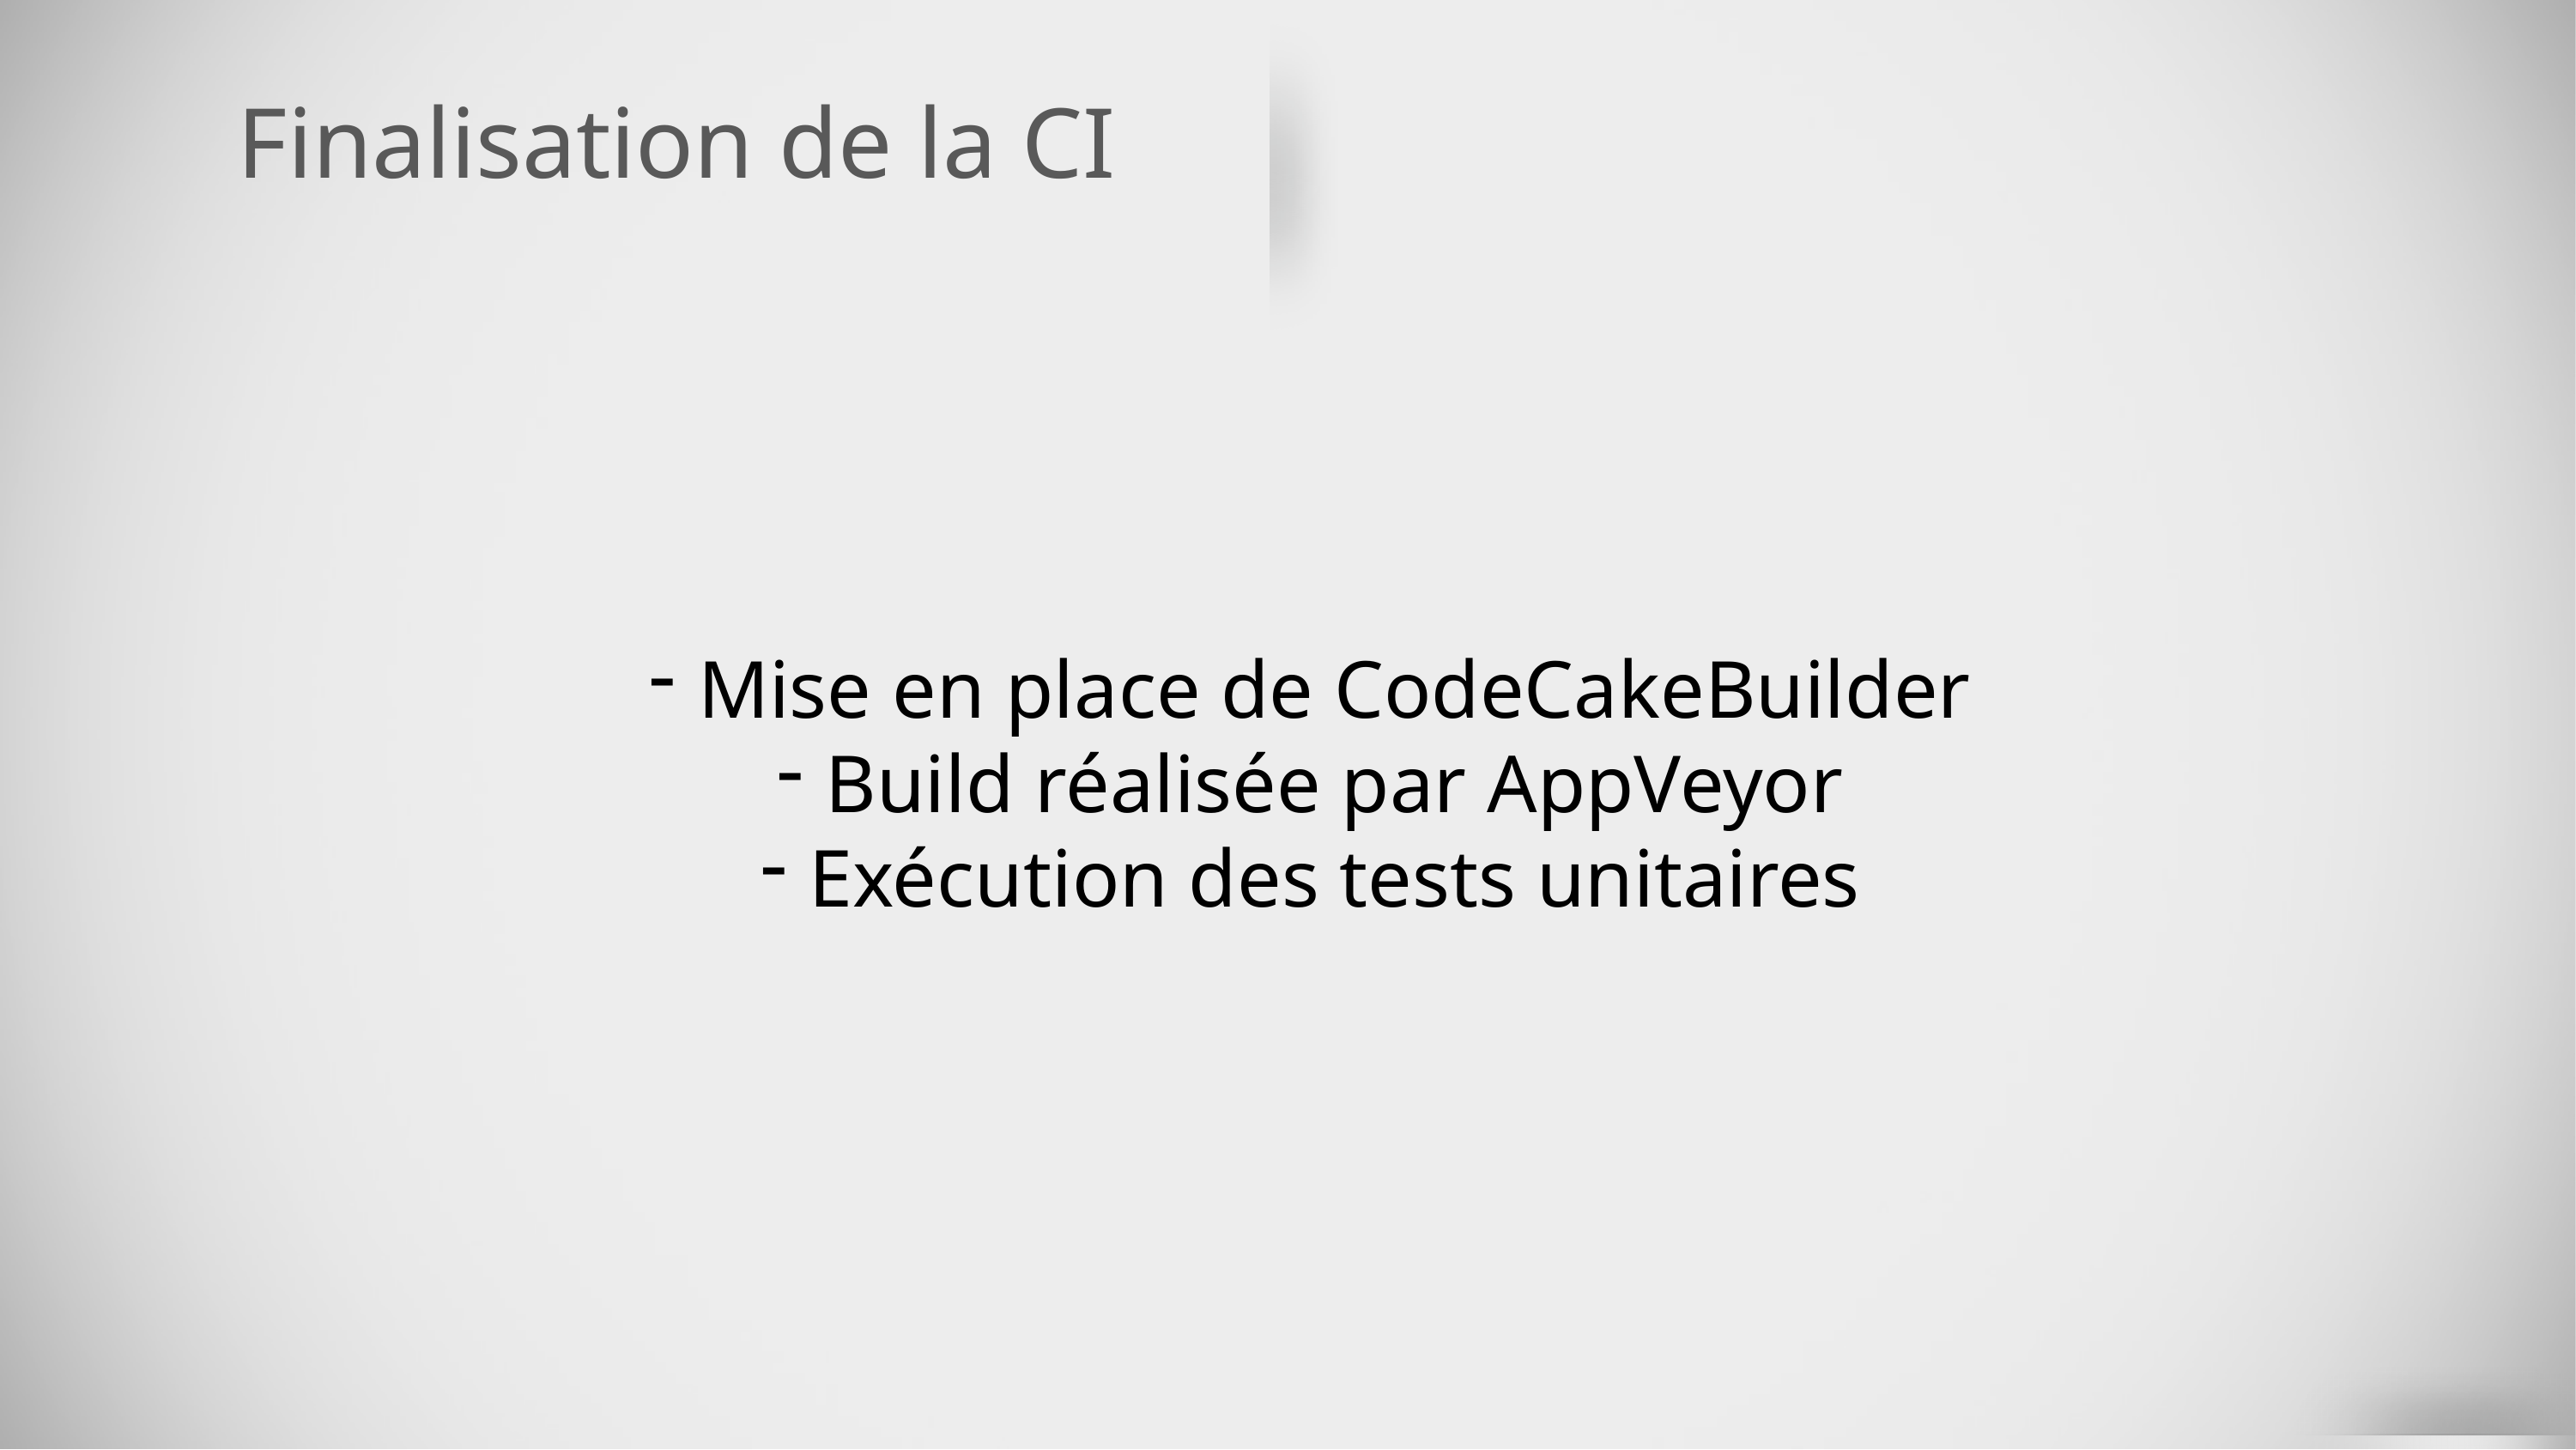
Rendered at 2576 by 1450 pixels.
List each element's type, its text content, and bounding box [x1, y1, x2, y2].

picture [0, 0, 2576, 1449]
text_box Finalisation de la CI [43, 75, 1248, 204]
text_box Mise en place de CodeCakeBuilder Build réalisée par AppVeyor Exécution des tests unitaires [229, 633, 2392, 1024]
